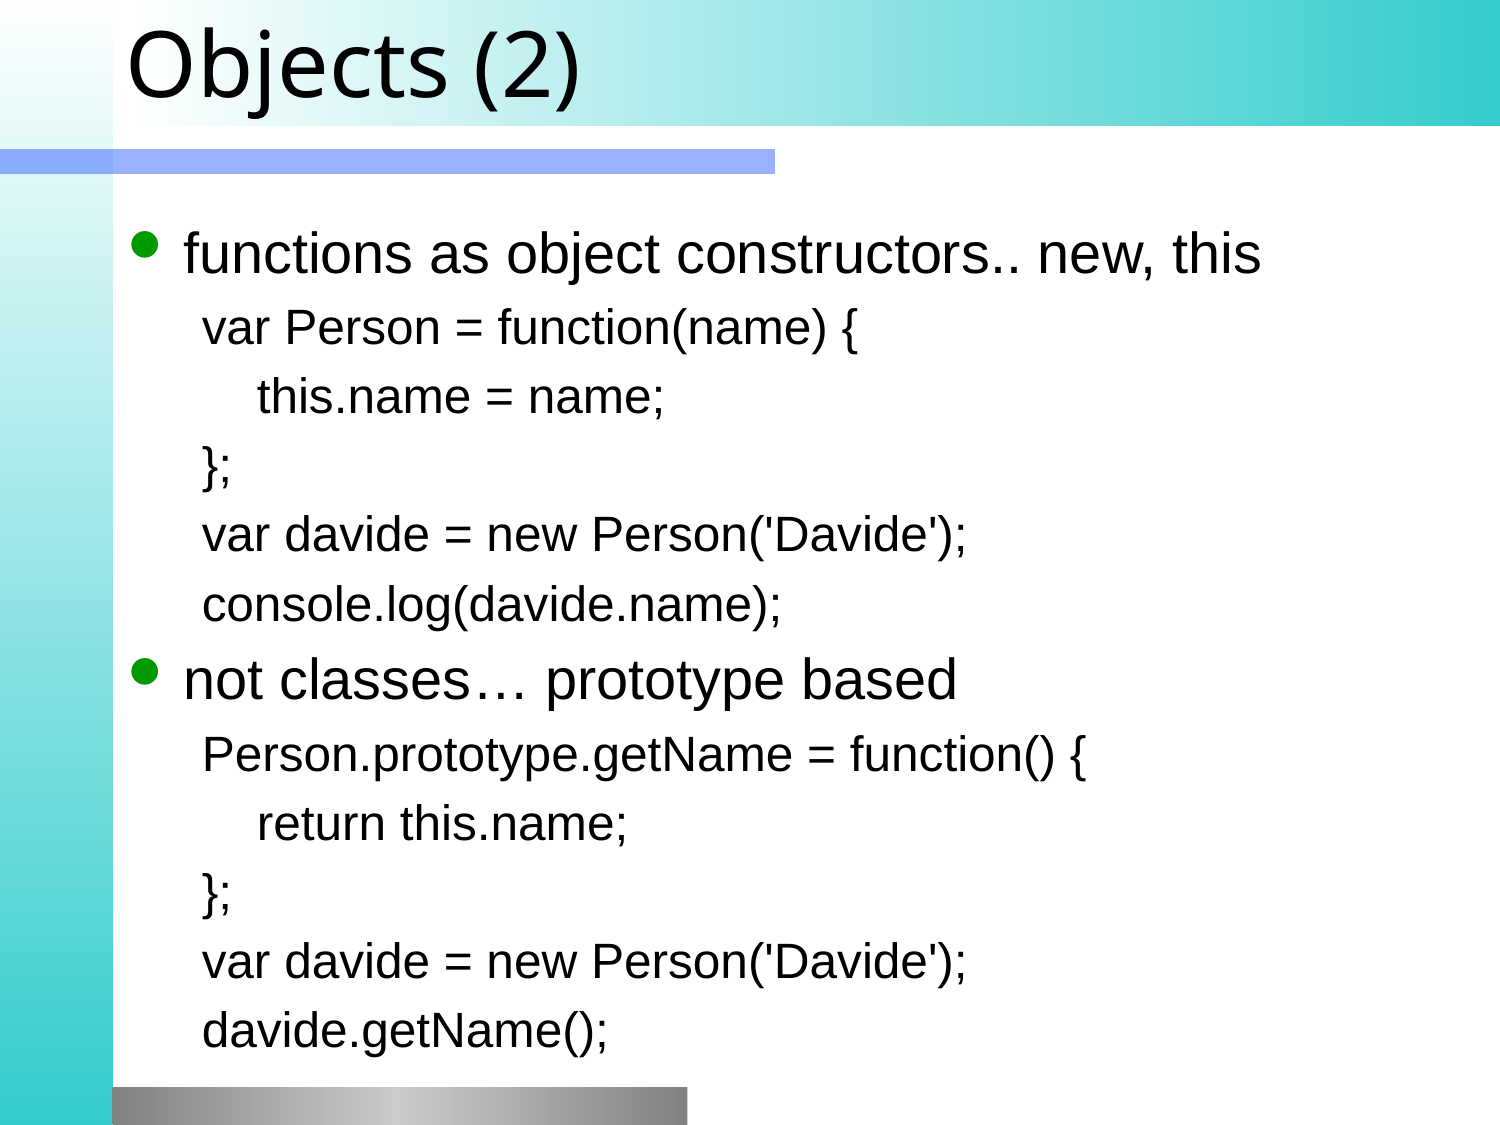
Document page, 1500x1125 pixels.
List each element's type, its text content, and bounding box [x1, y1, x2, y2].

title Objects (2) [110, 0, 1424, 126]
list functions as object constructors.. new, this var Person = function(name) { this.name = name; }; var davide = new Person('Davide'); console.log(davide.name); not classes… prototype based Person.prototype.getName = function() { return this.name; }; var davide = new Person('Davide'); davide.getName(); [112, 207, 1388, 1073]
